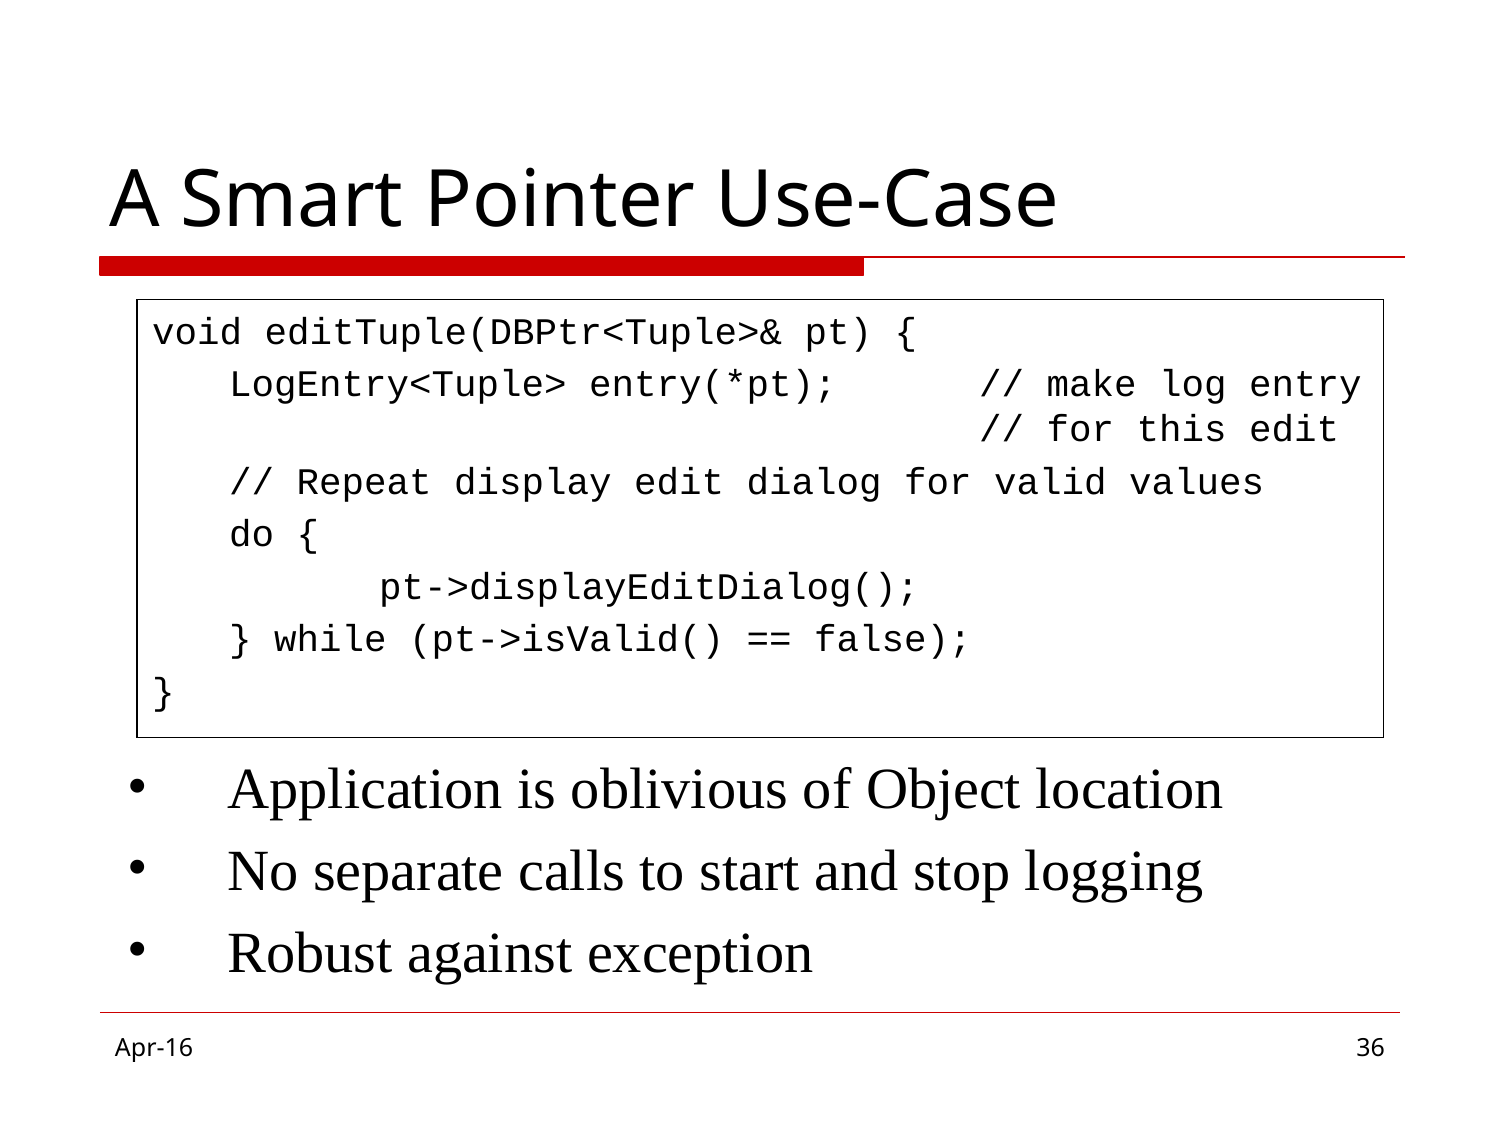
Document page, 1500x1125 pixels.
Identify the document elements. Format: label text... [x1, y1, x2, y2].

list void editTuple(DBPtr<Tuple>& pt) { LogEntry<Tuple> entry(*pt); // make log entry // for this edit // Repeat display edit dialog for valid values do { pt->displayEditDialog(); } while (pt->isValid() == false); } [137, 299, 1384, 738]
title A Smart Pointer Use-Case [94, 50, 1407, 250]
text_box ‹#› [1087, 1024, 1400, 1103]
text_box Apr-16 [99, 1024, 400, 1103]
text_box Application is oblivious of Object location No separate calls to start and stop logging Robust against exception [112, 743, 1388, 991]
